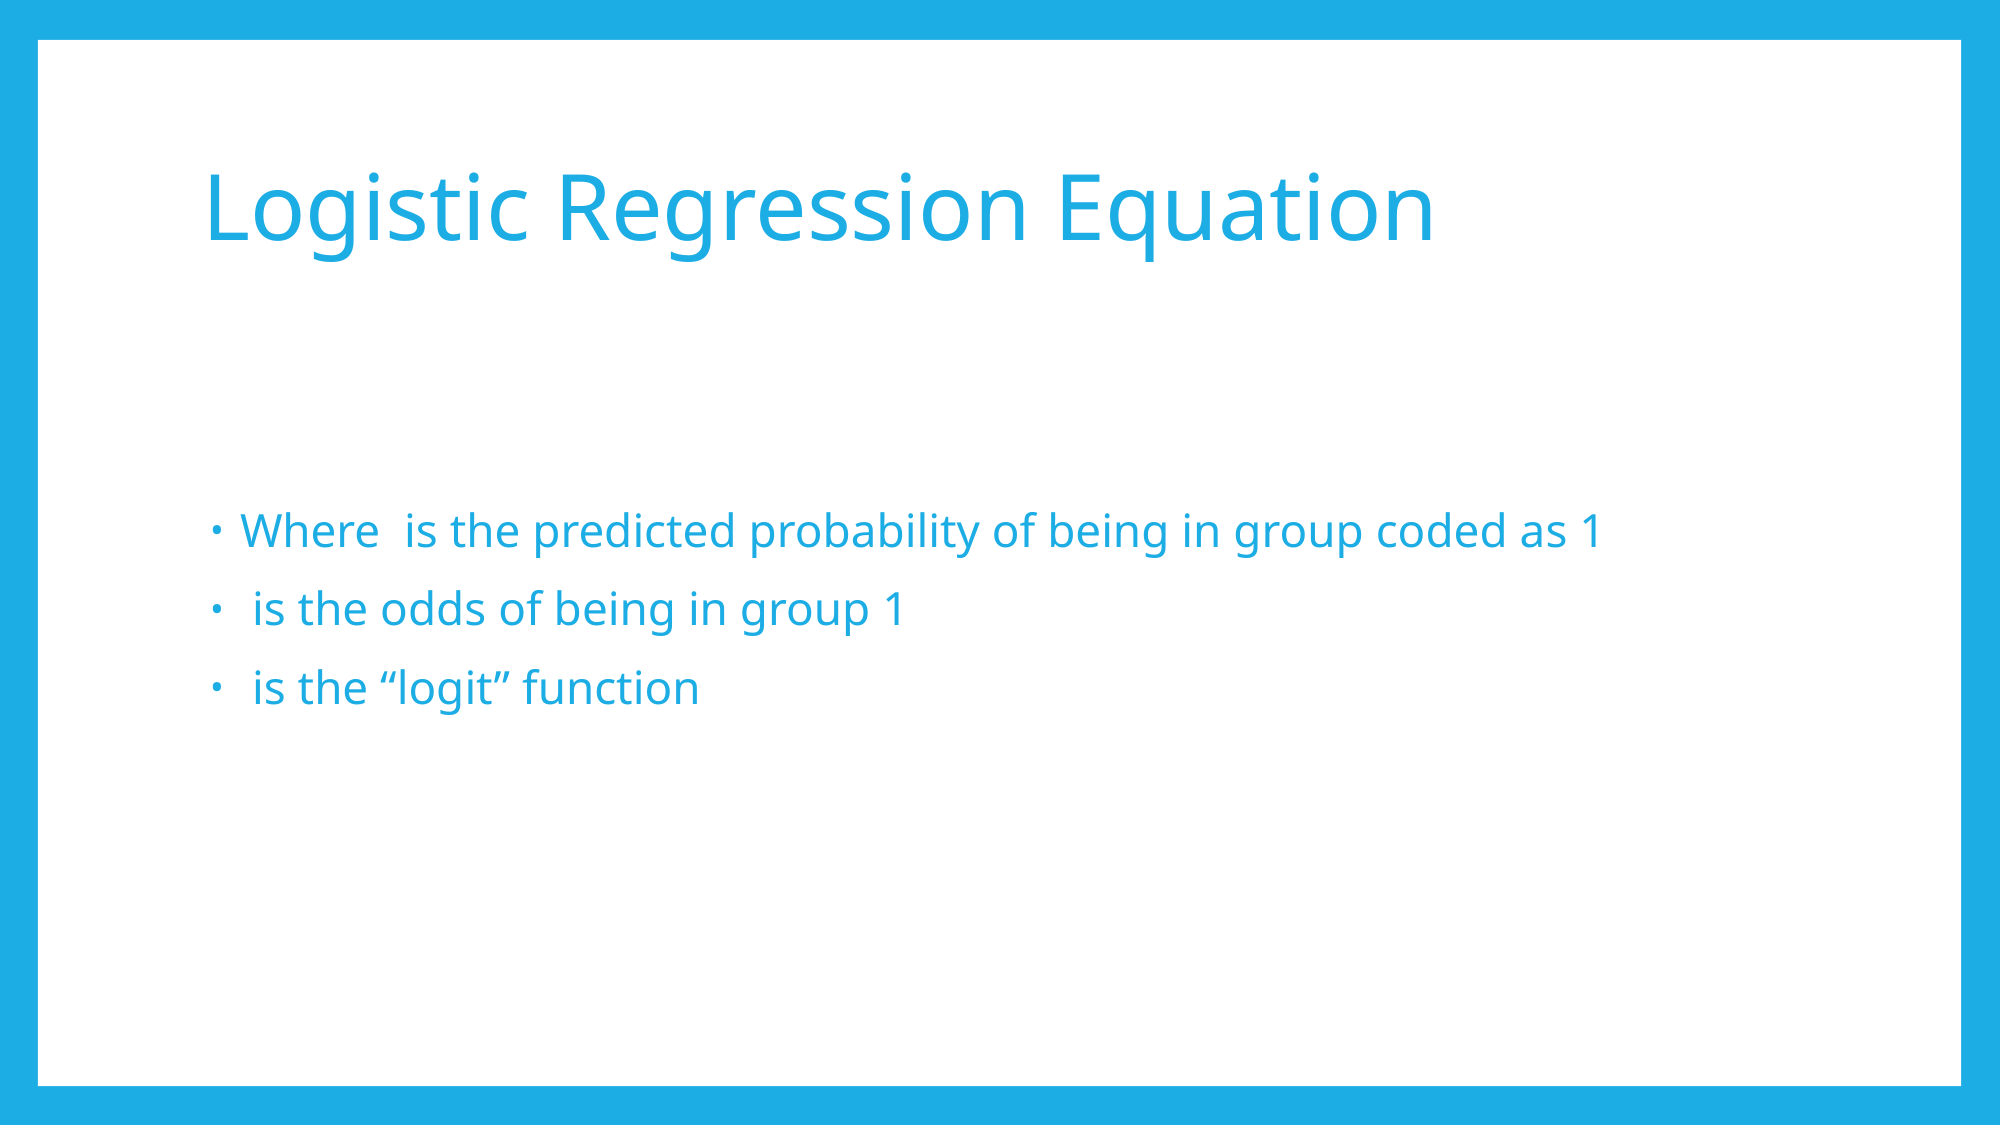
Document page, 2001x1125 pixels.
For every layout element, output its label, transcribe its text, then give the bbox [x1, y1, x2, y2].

title Logistic Regression Equation [187, 99, 1808, 323]
